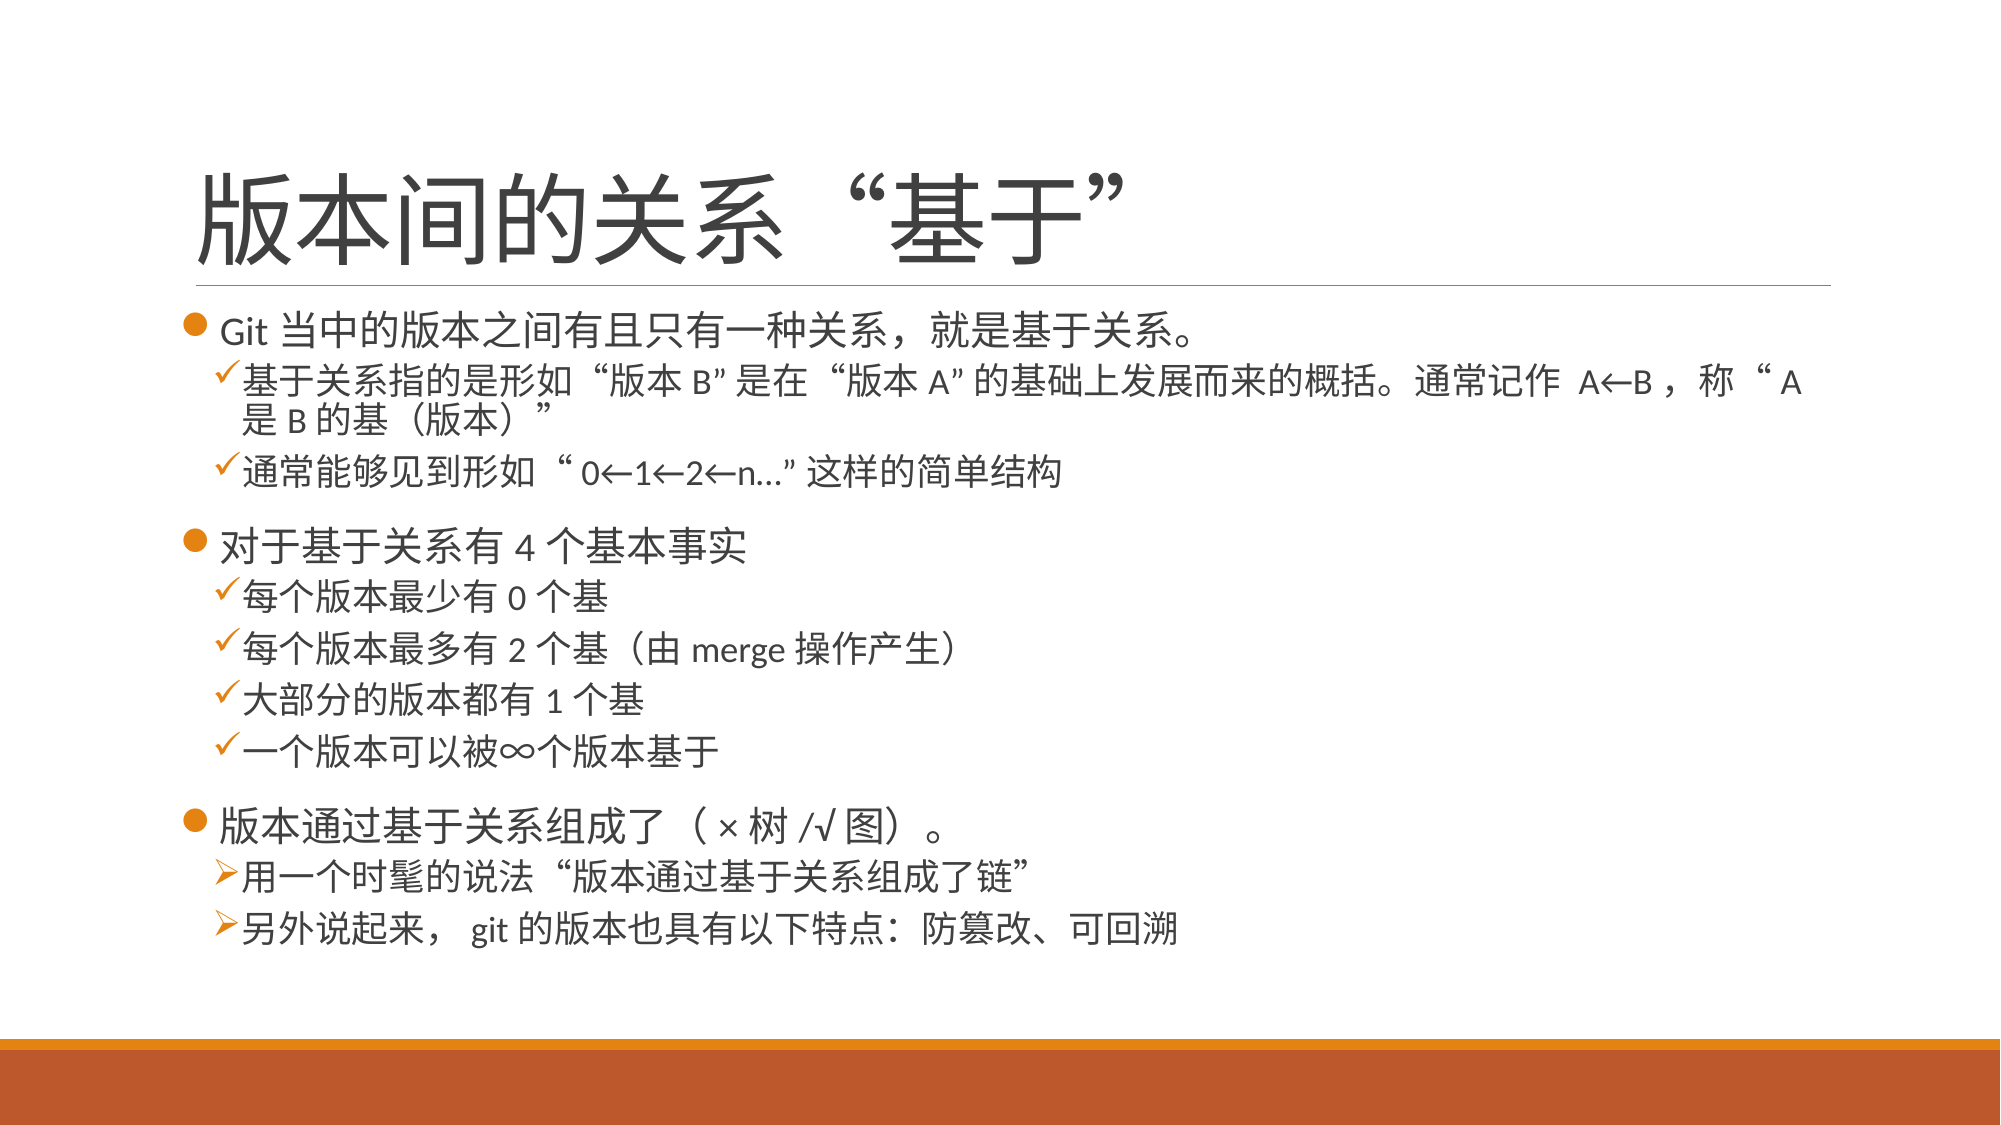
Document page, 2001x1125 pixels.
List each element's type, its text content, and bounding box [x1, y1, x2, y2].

title 版本间的关系“基于” [180, 47, 1830, 285]
list Git当中的版本之间有且只有一种关系，就是基于关系。 基于关系指的是形如“版本B”是在“版本A”的基础上发展而来的概括。通常记作 A←B，称“A是B的基（版本）” 通常能够见到形如“0←1←2←n…”这样的简单结构 对于基于关系有4个基本事实 每个版本最少有0个基 每个版本最多有2个基（由merge操作产生） 大部分的版本都有1个基 一个版本可以被∞个版本基于 版本通过基于关系组成了（×树/√图）。 用一个时髦的说法“版本通过基于关系组成了链” 另外说起来，git的版本也具有以下特点：防篡改、可回溯 [180, 302, 1830, 963]
